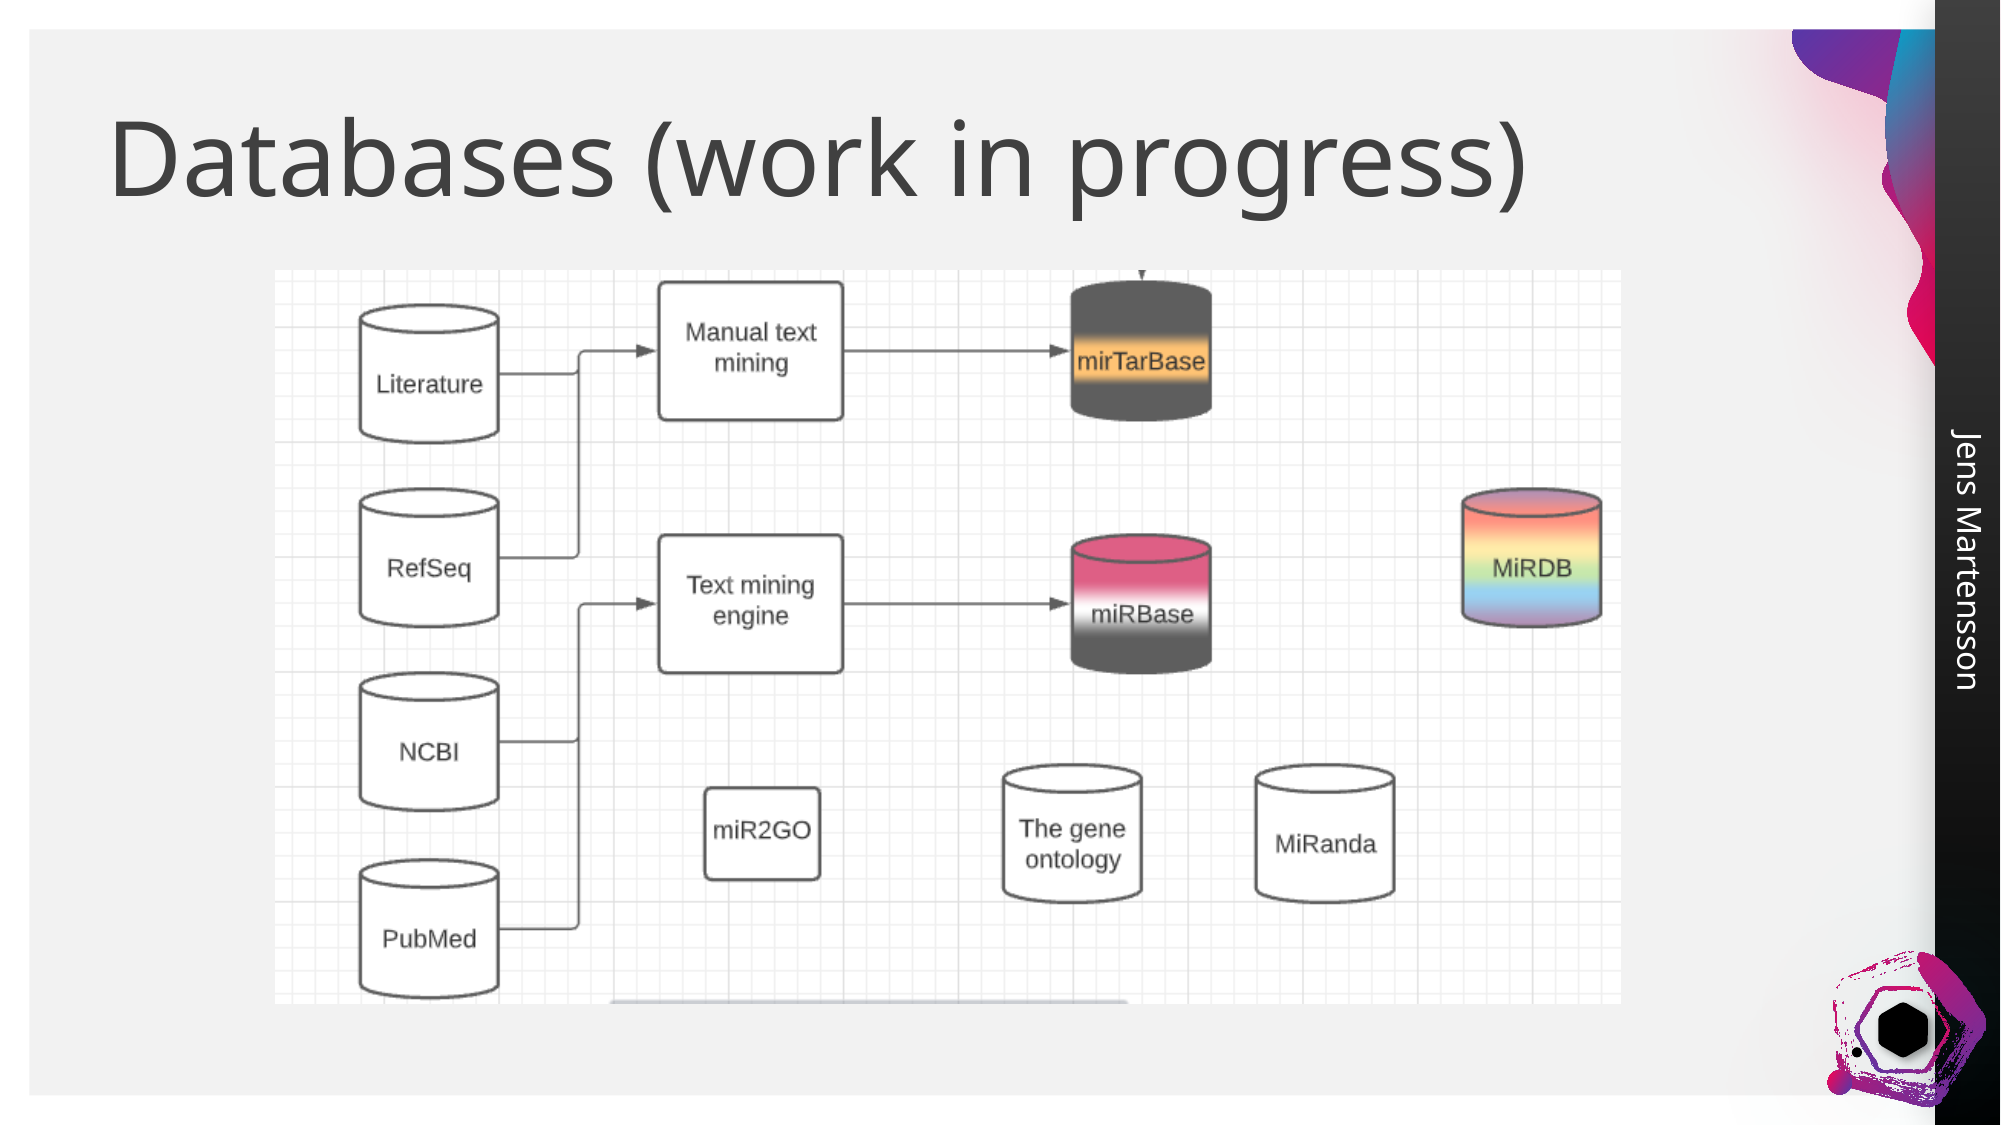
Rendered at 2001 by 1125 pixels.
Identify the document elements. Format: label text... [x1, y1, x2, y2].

title Databases (work in progress) [106, 106, 1790, 225]
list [274, 270, 1621, 1004]
